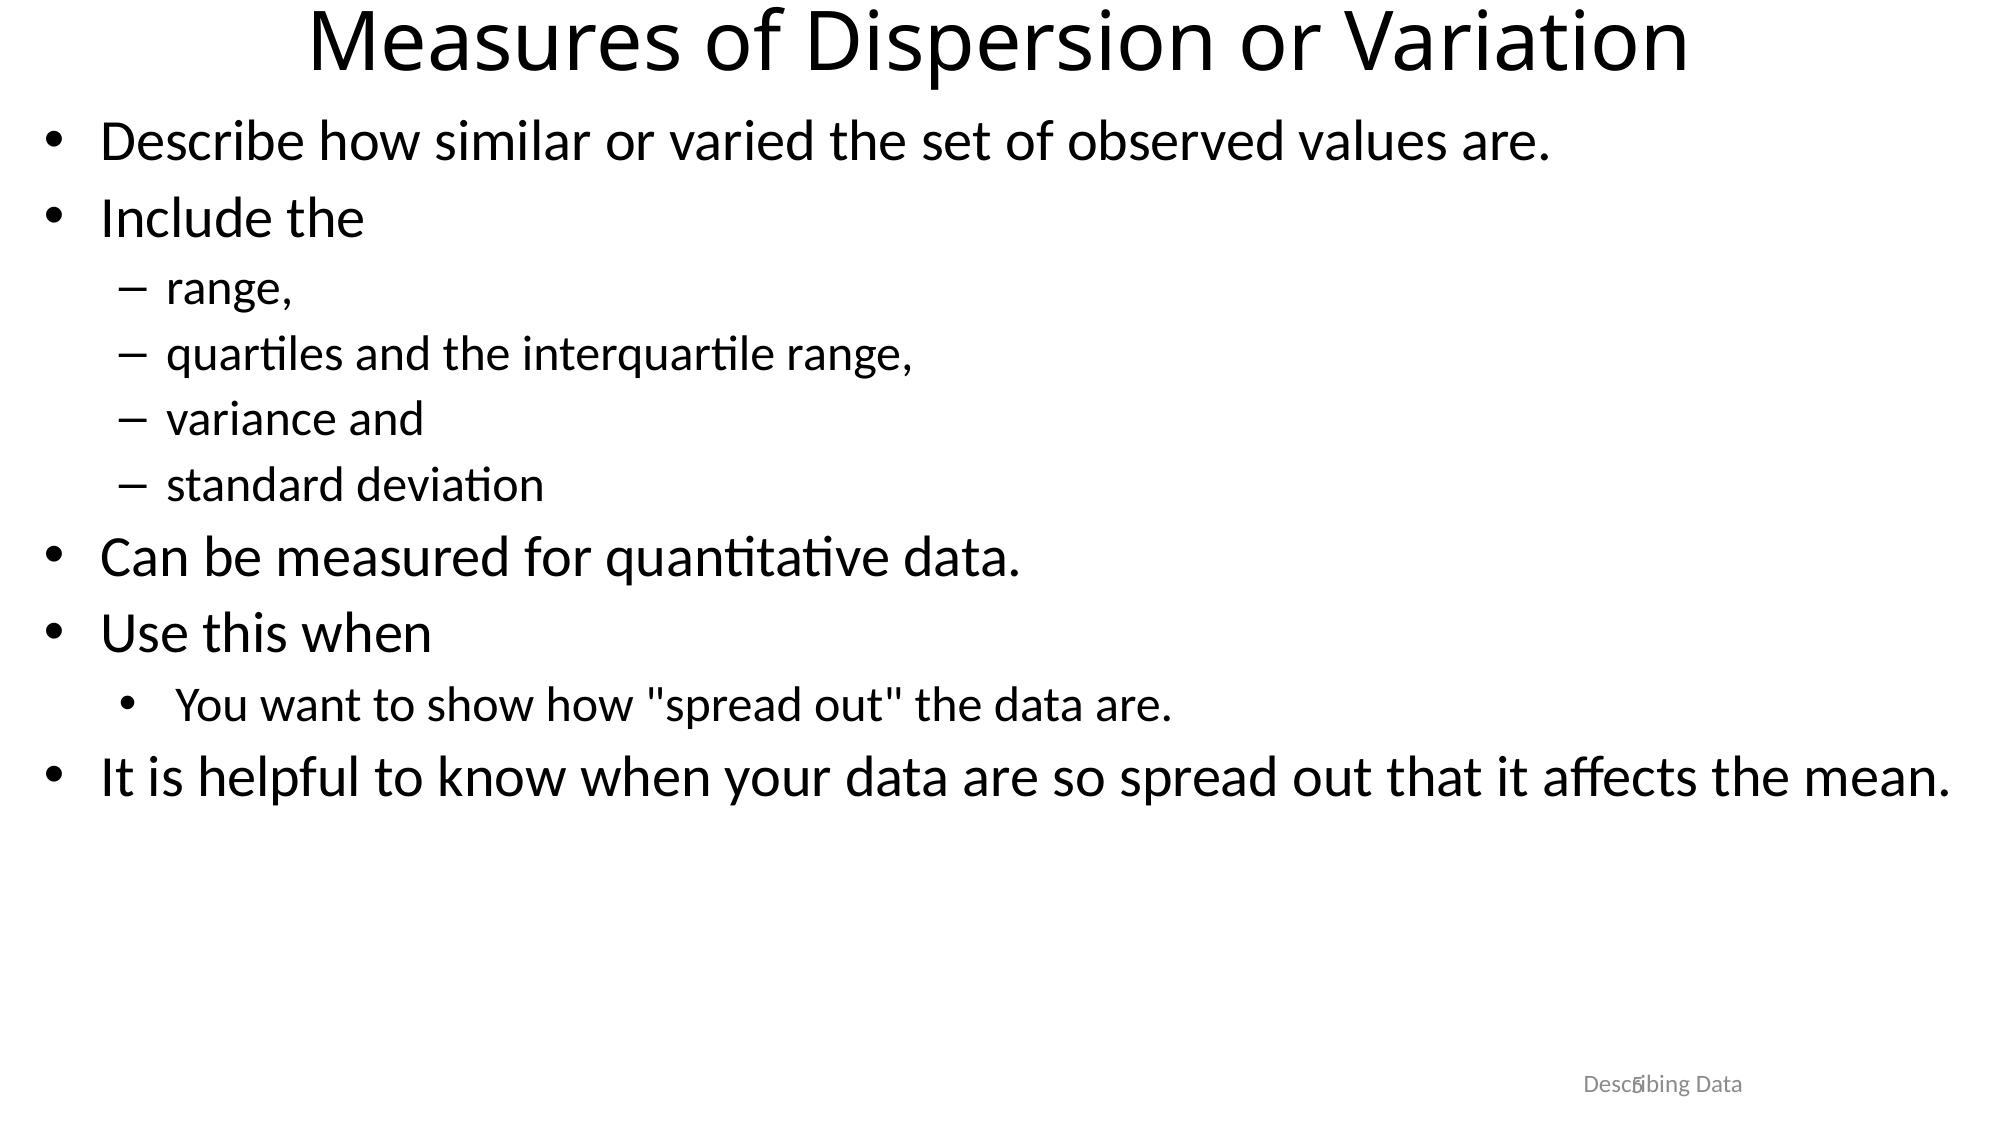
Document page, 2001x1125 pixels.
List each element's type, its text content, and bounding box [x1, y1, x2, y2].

slide_number 5 [1346, 1059, 1659, 1108]
footer Describing Data [1346, 1057, 1980, 1108]
title Measures of Dispersion or Variation [29, 0, 1970, 88]
list Describe how similar or varied the set of observed values are. Include the range, quartiles and the interquartile range, variance and standard deviation Can be measured for quantitative data. Use this when You want to show how "spread out" the data are. It is helpful to know when your data are so spread out that it affects the mean. [29, 102, 1970, 1014]
